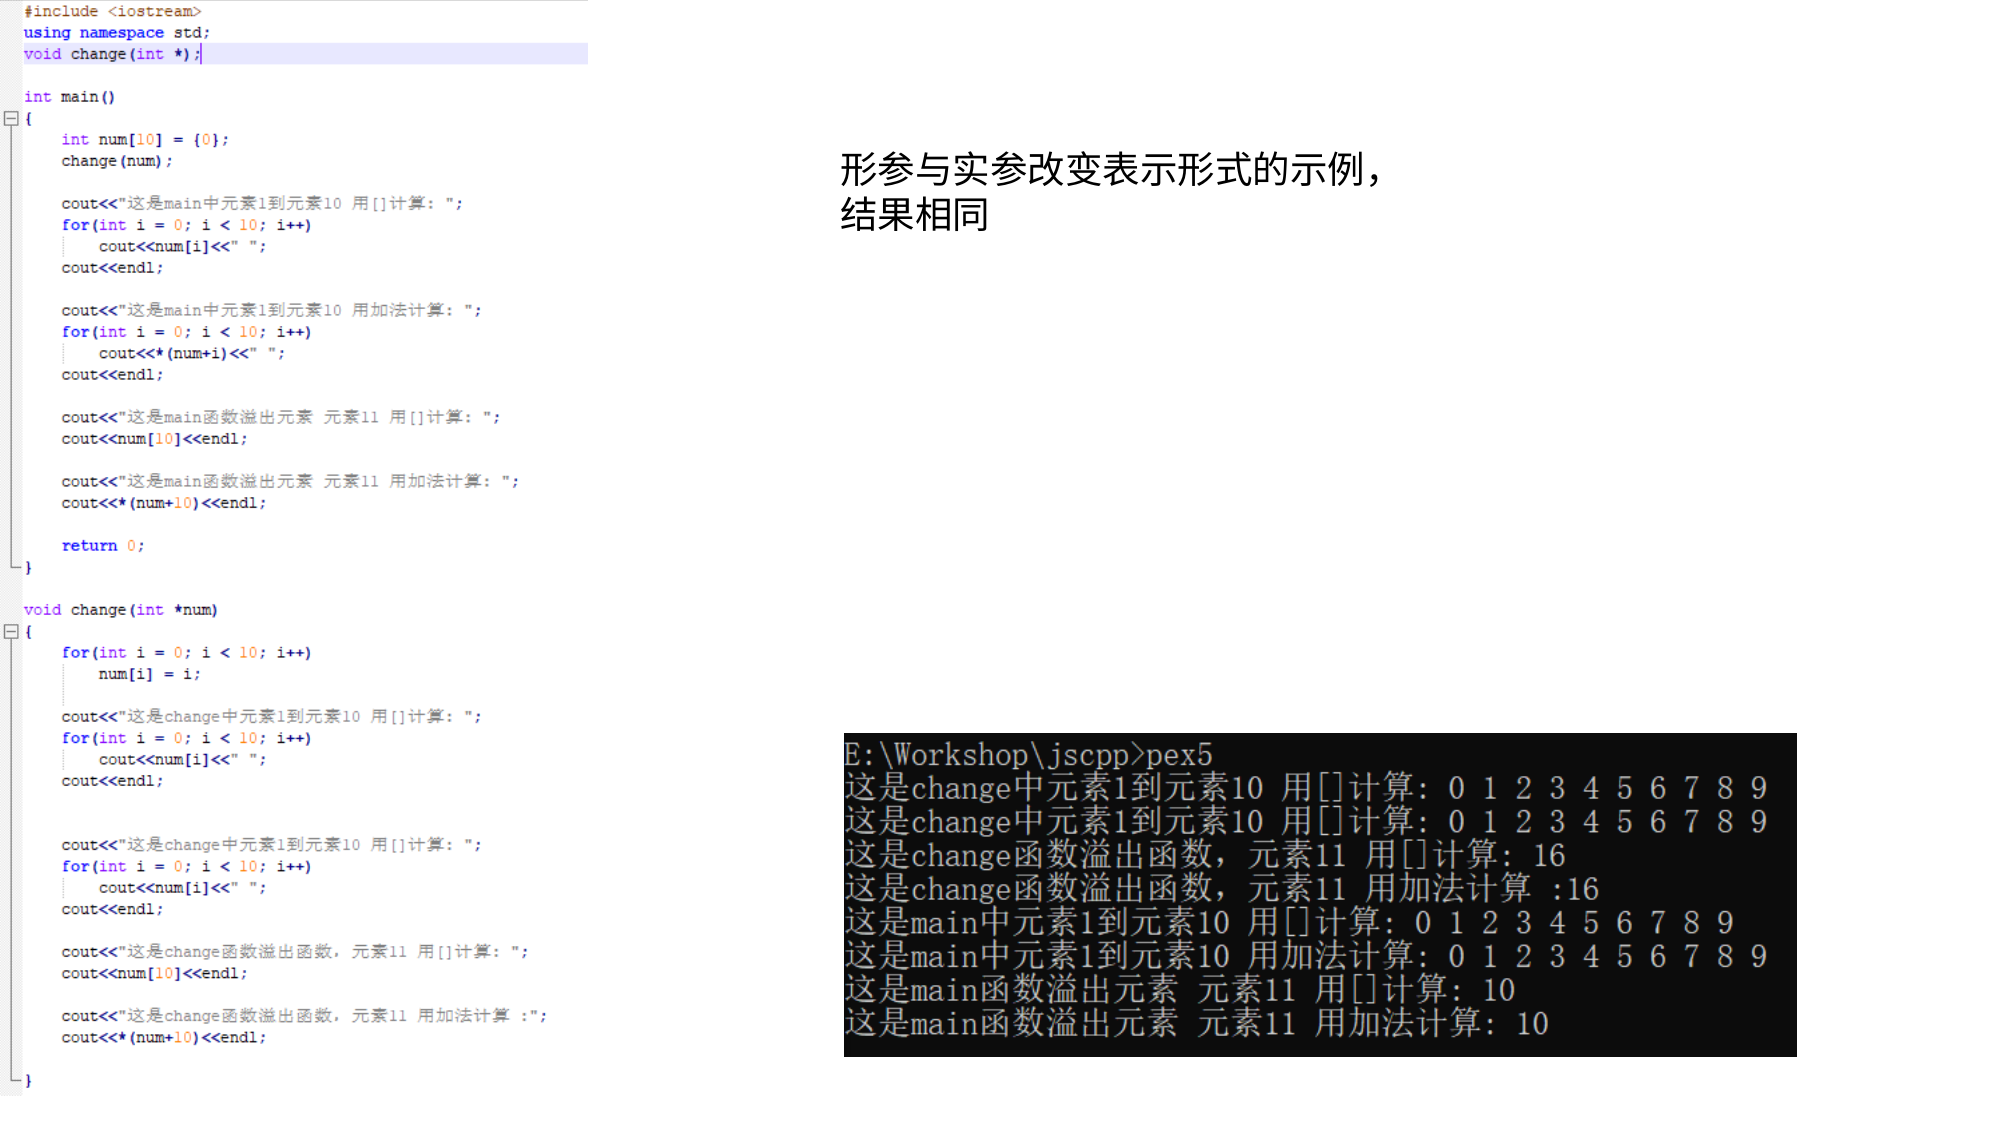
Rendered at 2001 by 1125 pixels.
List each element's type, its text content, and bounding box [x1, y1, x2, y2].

text_box 形参与实参改变表示形式的示例， 结果相同 [825, 138, 1444, 244]
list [0, 0, 588, 1096]
picture [844, 733, 1797, 1057]
